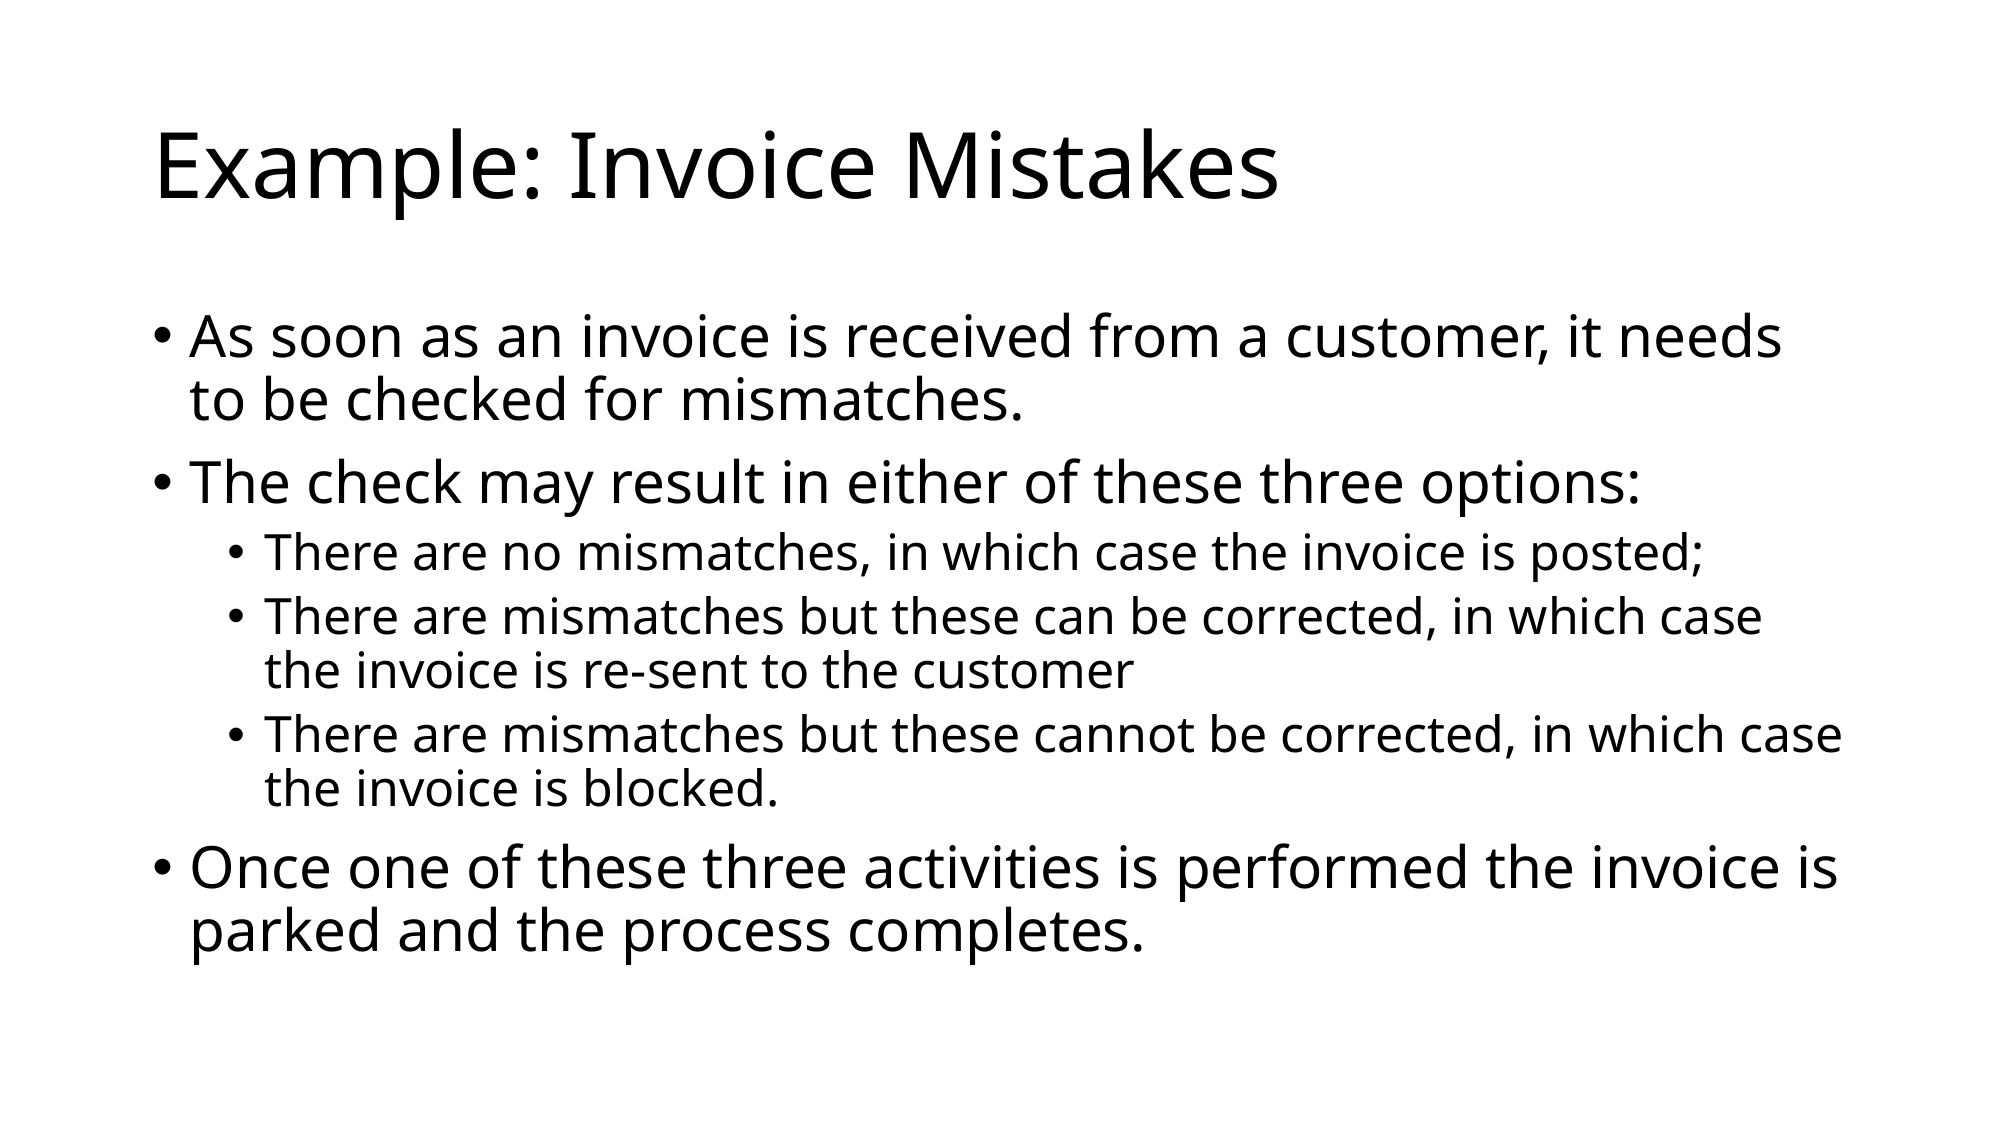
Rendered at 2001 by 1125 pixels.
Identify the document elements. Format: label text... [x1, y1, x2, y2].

list As soon as an invoice is received from a customer, it needs to be checked for mismatches. The check may result in either of these three options: There are no mismatches, in which case the invoice is posted; There are mismatches but these can be corrected, in which case the invoice is re-sent to the customer There are mismatches but these cannot be corrected, in which case the invoice is blocked. Once one of these three activities is performed the invoice is parked and the process completes. [137, 299, 1863, 1014]
title Example: Invoice Mistakes [137, 59, 1863, 278]
